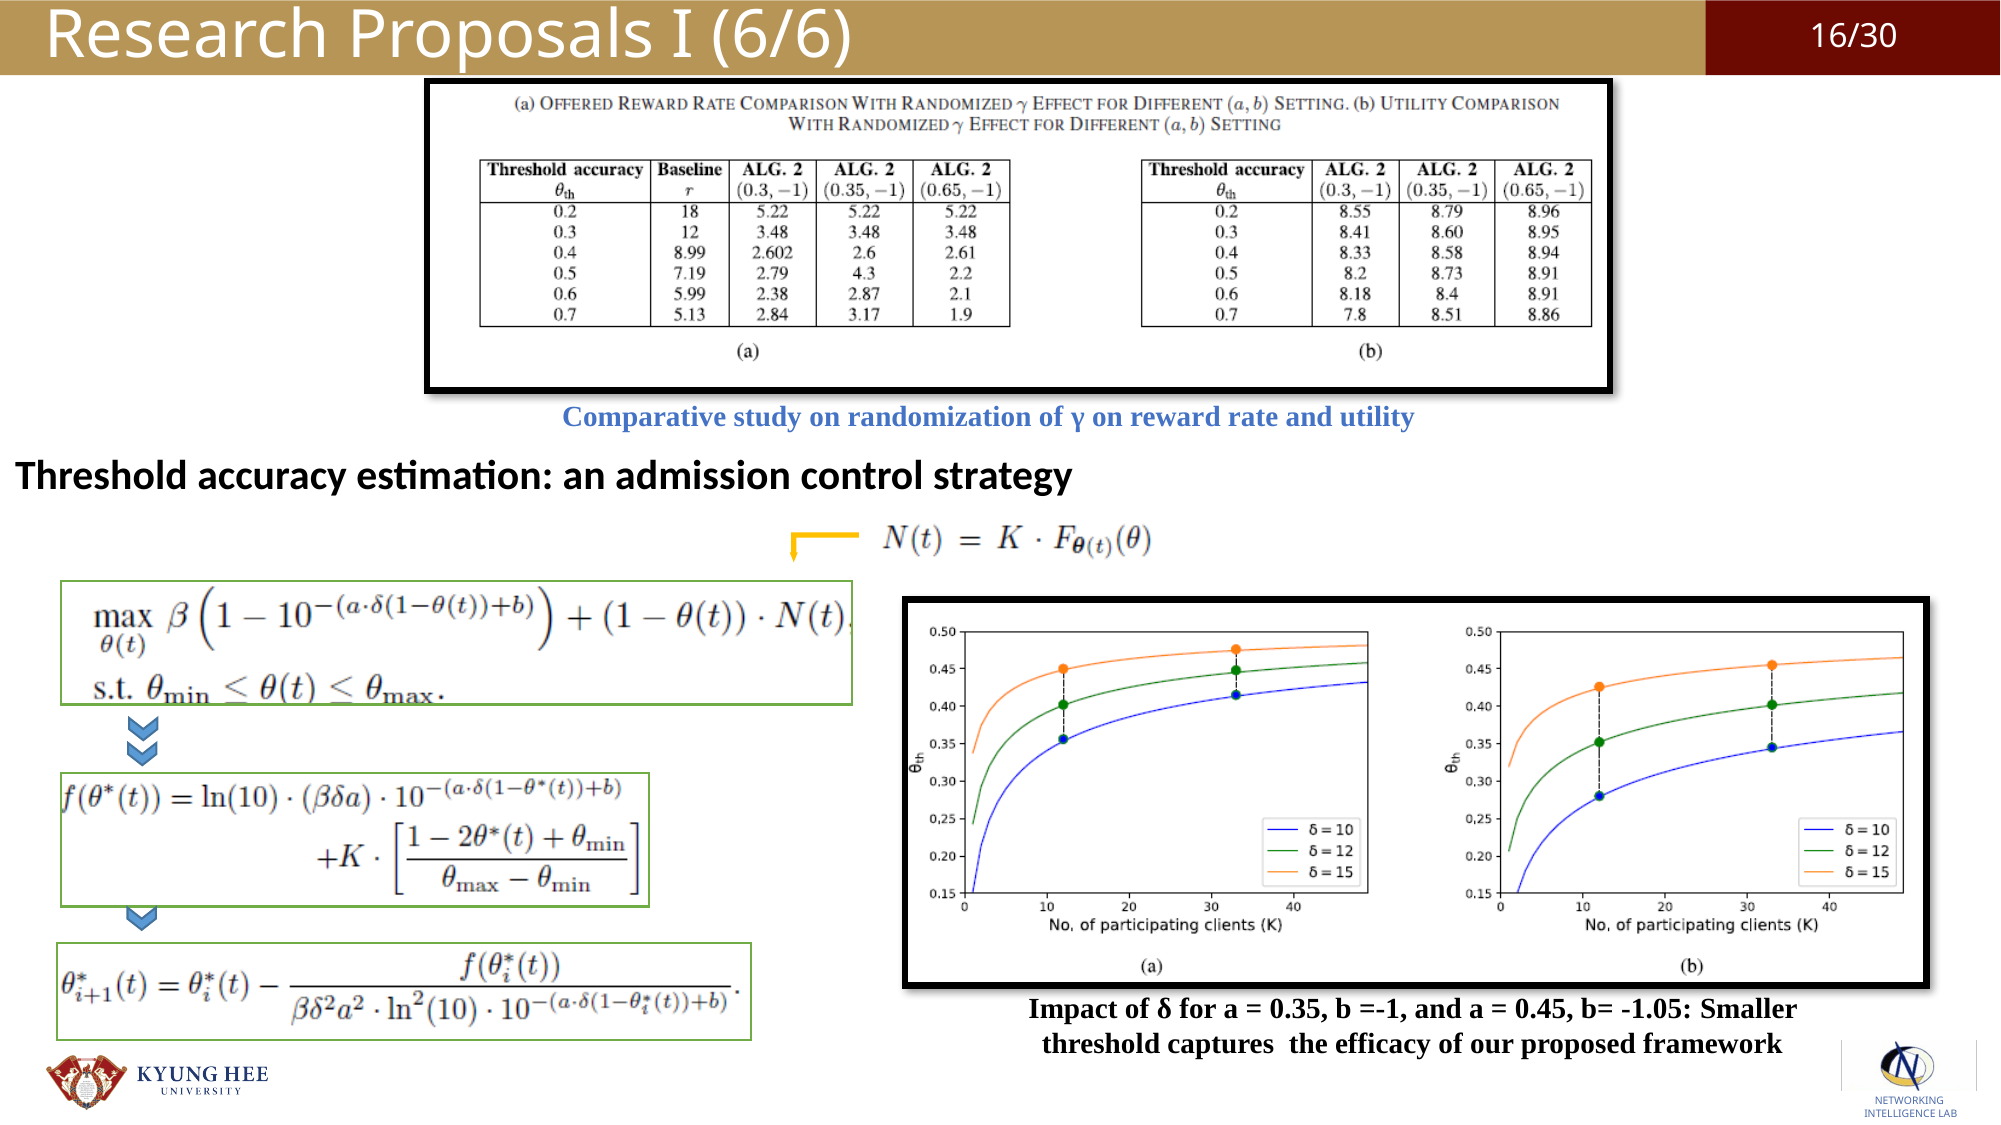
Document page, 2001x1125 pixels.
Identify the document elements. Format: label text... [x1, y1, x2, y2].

picture [1838, 1040, 1980, 1091]
picture [46, 1055, 268, 1110]
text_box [119, 726, 167, 757]
text_box [789, 532, 859, 563]
text_box Comparative study on randomization of γ on reward rate and utility [547, 389, 1521, 440]
picture [61, 774, 648, 906]
picture [430, 83, 1608, 388]
text_box Impact of δ for a = 0.35, b =-1, and a = 0.45, b= -1.05: Smaller threshold captures the efficacy of our proposed framework [981, 983, 1845, 1068]
text_box [126, 906, 157, 932]
title Research Proposals I (6/6) [29, 0, 1213, 71]
picture [57, 943, 750, 1040]
picture [907, 602, 1924, 983]
picture [61, 582, 852, 704]
text_box Threshold accuracy estimation: an admission control strategy [0, 440, 1130, 506]
picture [882, 521, 1155, 563]
